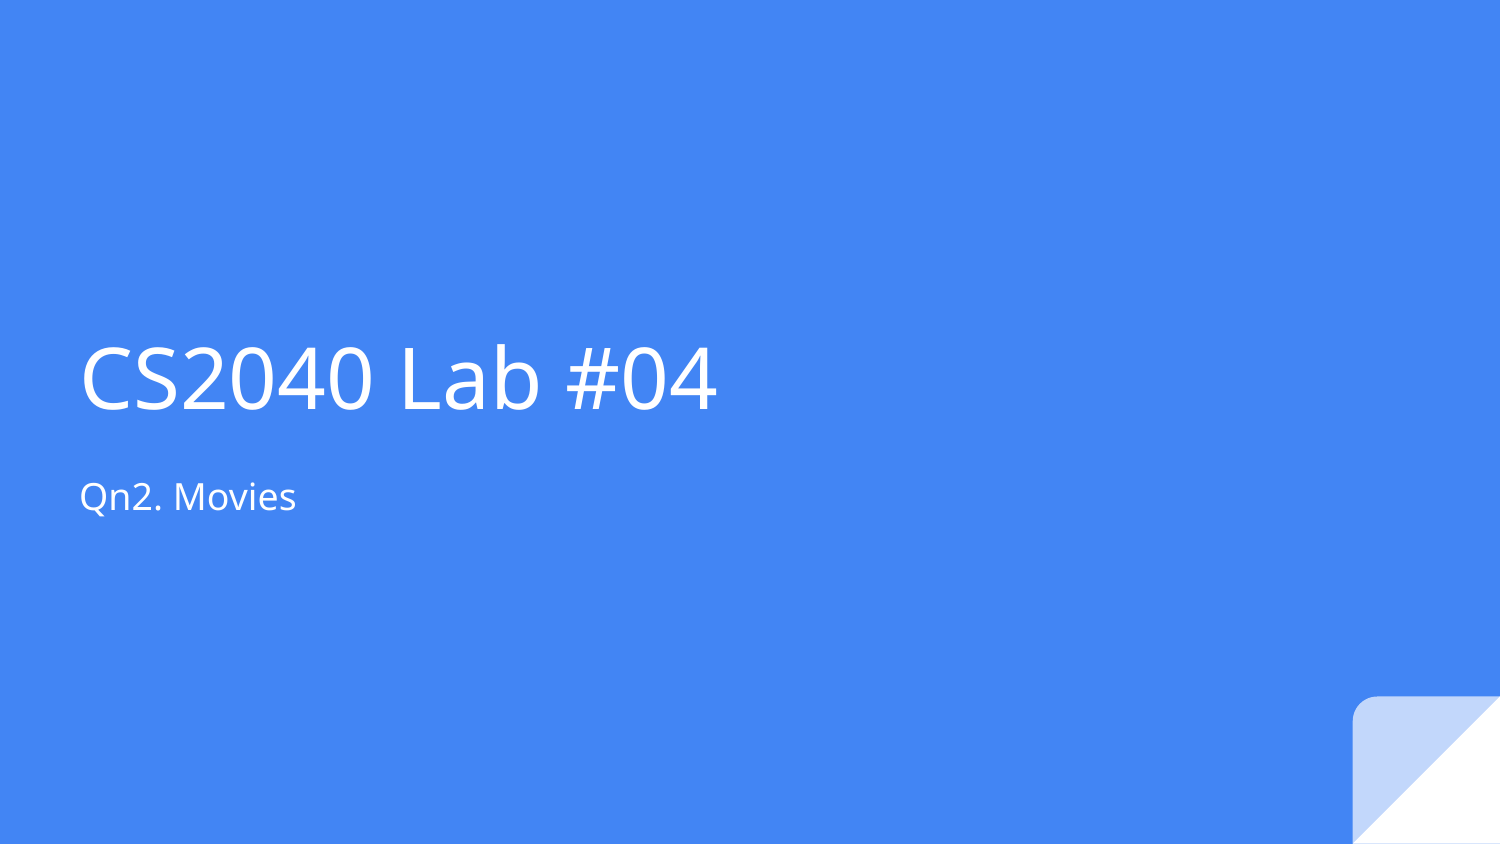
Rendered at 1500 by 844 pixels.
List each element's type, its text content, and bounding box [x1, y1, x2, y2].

title CS2040 Lab #04 [64, 298, 1413, 452]
subtitle Qn2. Movies [64, 457, 1413, 529]
